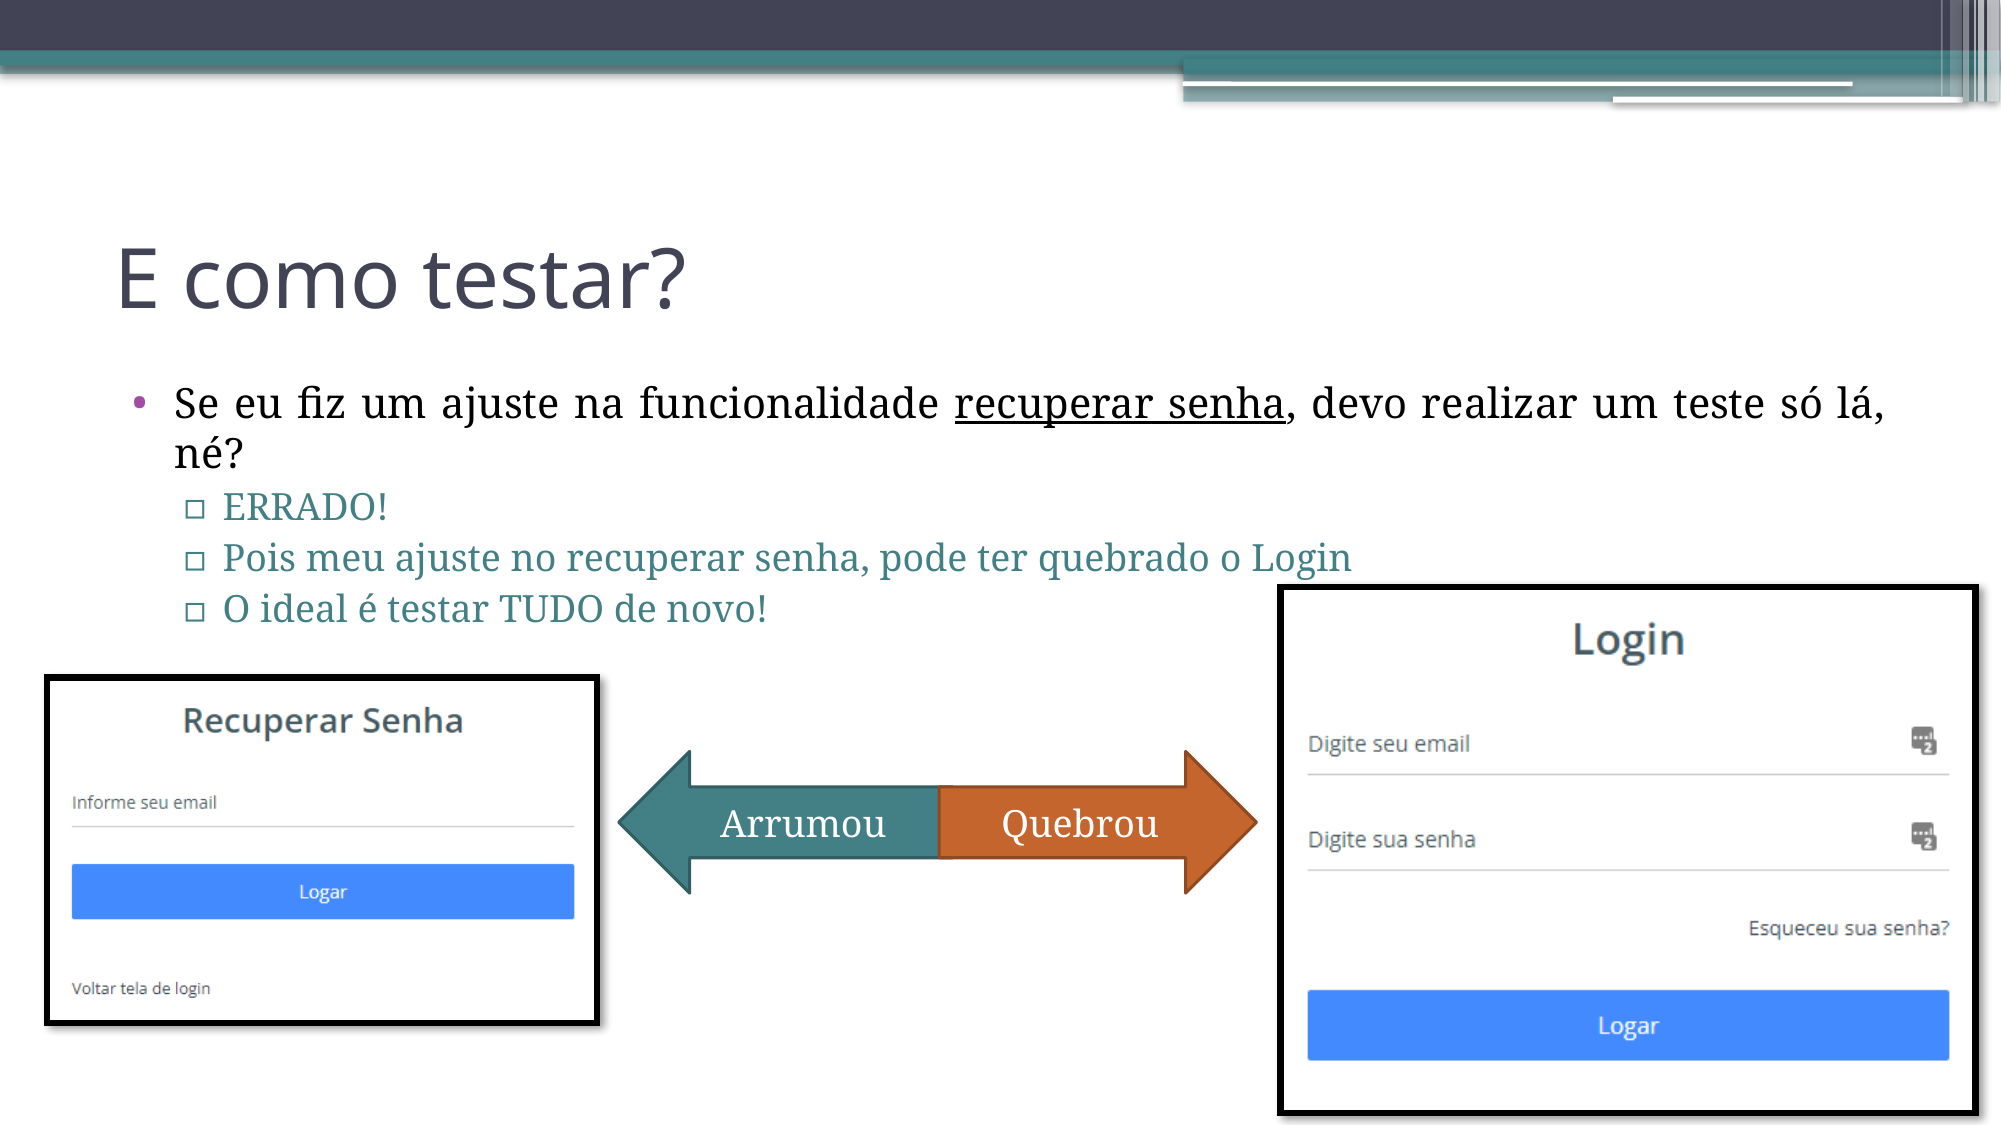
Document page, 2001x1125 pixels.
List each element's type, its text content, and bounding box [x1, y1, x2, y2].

picture [1283, 589, 1973, 1111]
picture [50, 680, 595, 1020]
text_box Arrumou [617, 749, 938, 895]
title E como testar? [99, 187, 1900, 363]
list Se eu fiz um ajuste na funcionalidade recuperar senha, devo realizar um teste só lá, né? ERRADO! Pois meu ajuste no recuperar senha, pode ter quebrado o Login O ideal é testar TUDO de novo! [99, 368, 1900, 1079]
text_box Quebrou [937, 749, 1258, 895]
